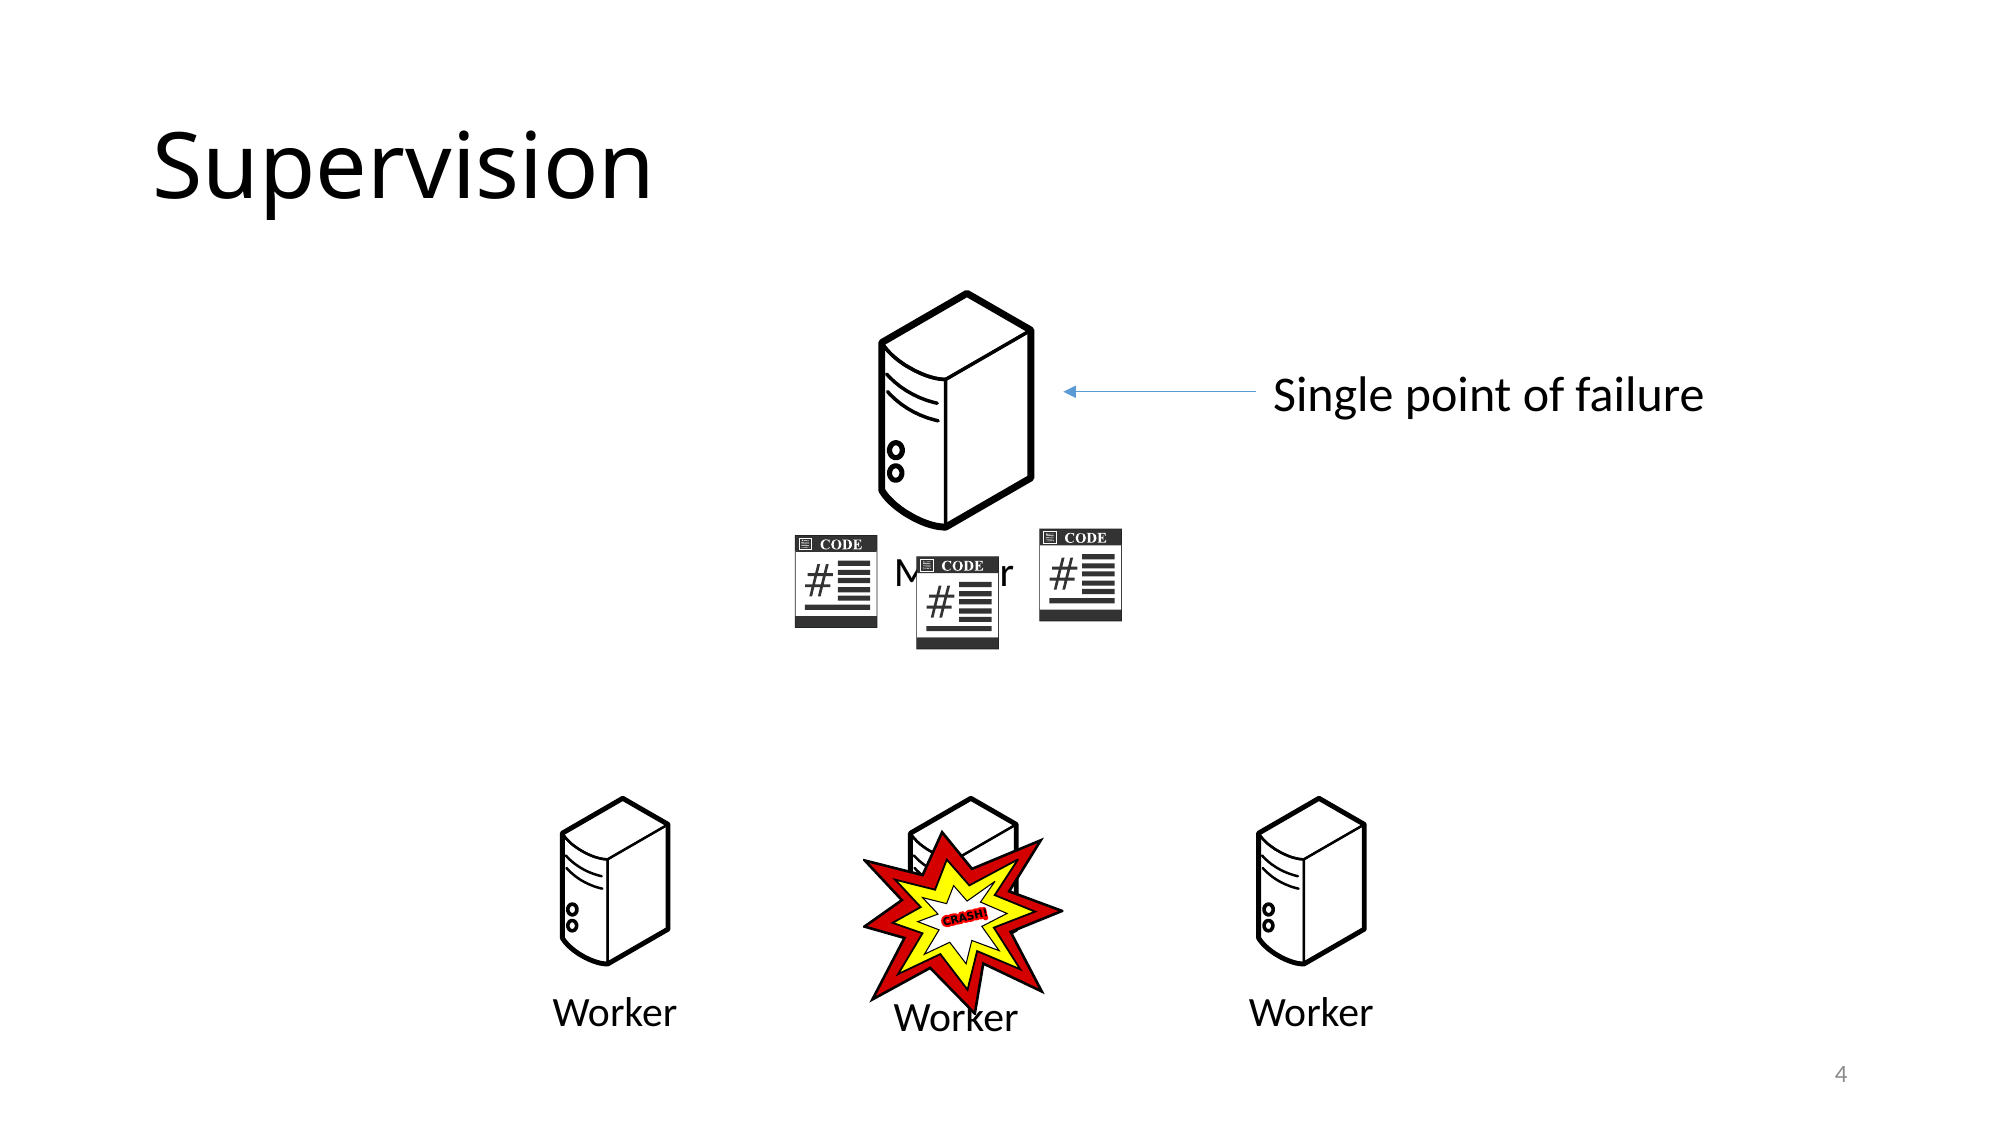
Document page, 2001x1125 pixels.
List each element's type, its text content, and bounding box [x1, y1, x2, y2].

text_box Master [879, 537, 1030, 603]
picture [794, 535, 879, 629]
slide_number 4 [1412, 1042, 1863, 1103]
text_box Worker [537, 977, 693, 1042]
title Supervision [137, 59, 1863, 278]
picture [878, 289, 1035, 531]
picture [916, 556, 1000, 650]
text_box Single point of failure [1258, 353, 1720, 429]
picture [559, 795, 671, 967]
picture [1256, 795, 1367, 967]
picture [863, 795, 1064, 1015]
text_box Worker [1233, 977, 1389, 1042]
text_box Worker [878, 1015, 1034, 1047]
picture [1039, 528, 1123, 622]
